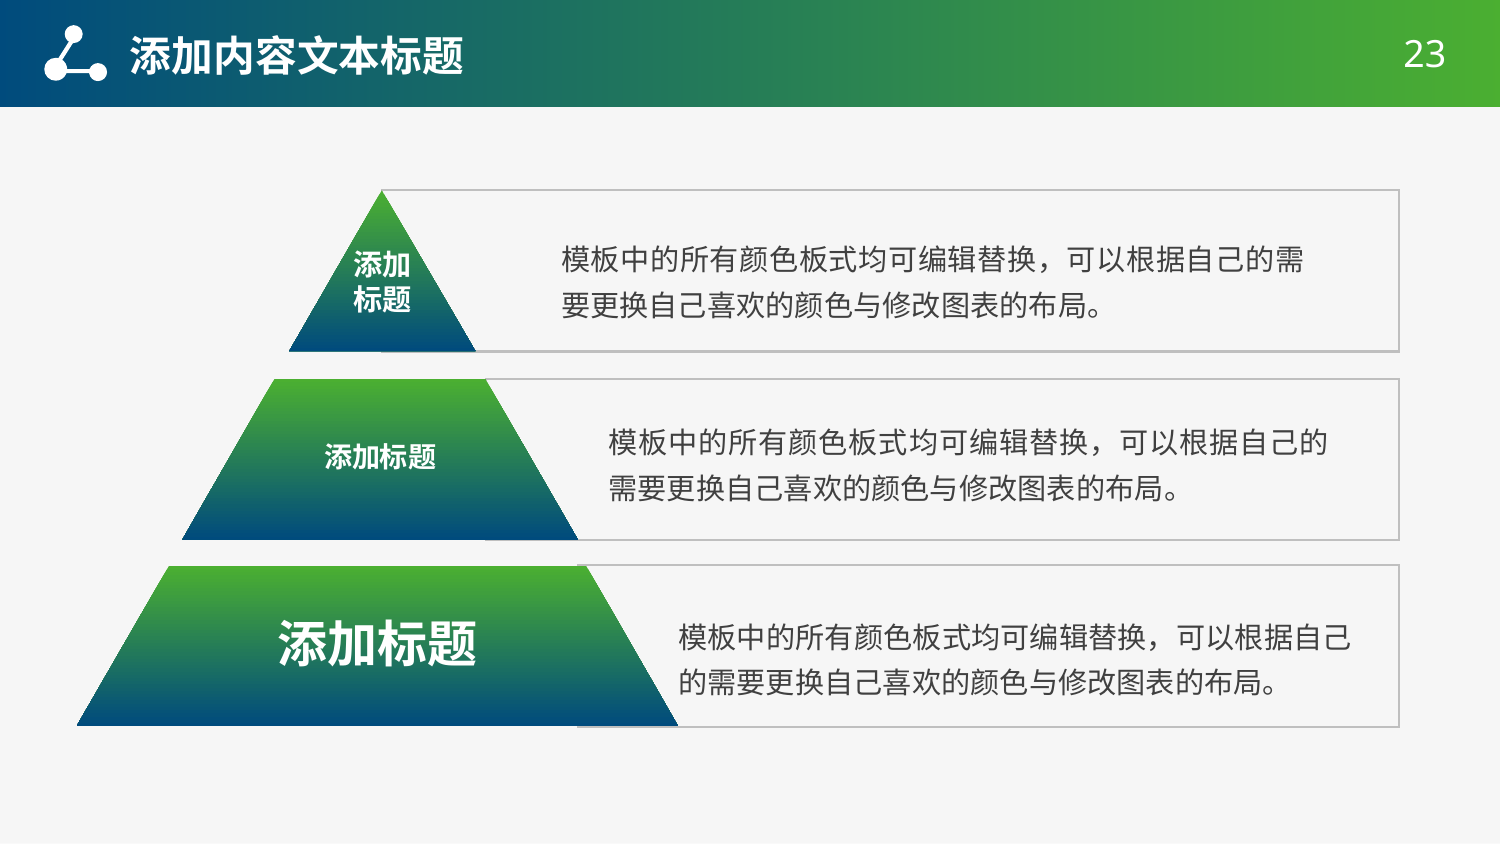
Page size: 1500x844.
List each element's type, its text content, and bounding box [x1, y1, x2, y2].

text_box 添加标题 [76, 565, 679, 727]
text_box [0, 0, 1500, 107]
text_box [381, 189, 1400, 353]
text_box 模板中的所有颜色板式均可编辑替换，可以根据自己的需要更换自己喜欢的颜色与修改图表的布局。 [608, 403, 1329, 516]
text_box 添加标题 [182, 379, 578, 540]
text_box [577, 564, 1400, 728]
text_box 添加内容文本标题 [118, 24, 543, 86]
slide_number 23 [1384, 32, 1462, 78]
text_box [485, 378, 1400, 541]
text_box 添加 标题 [289, 190, 476, 352]
text_box 模板中的所有颜色板式均可编辑替换，可以根据自己的需要更换自己喜欢的颜色与修改图表的布局。 [678, 598, 1353, 711]
text_box 模板中的所有颜色板式均可编辑替换，可以根据自己的需要更换自己喜欢的颜色与修改图表的布局。 [561, 220, 1306, 333]
text_box [43, 24, 109, 83]
